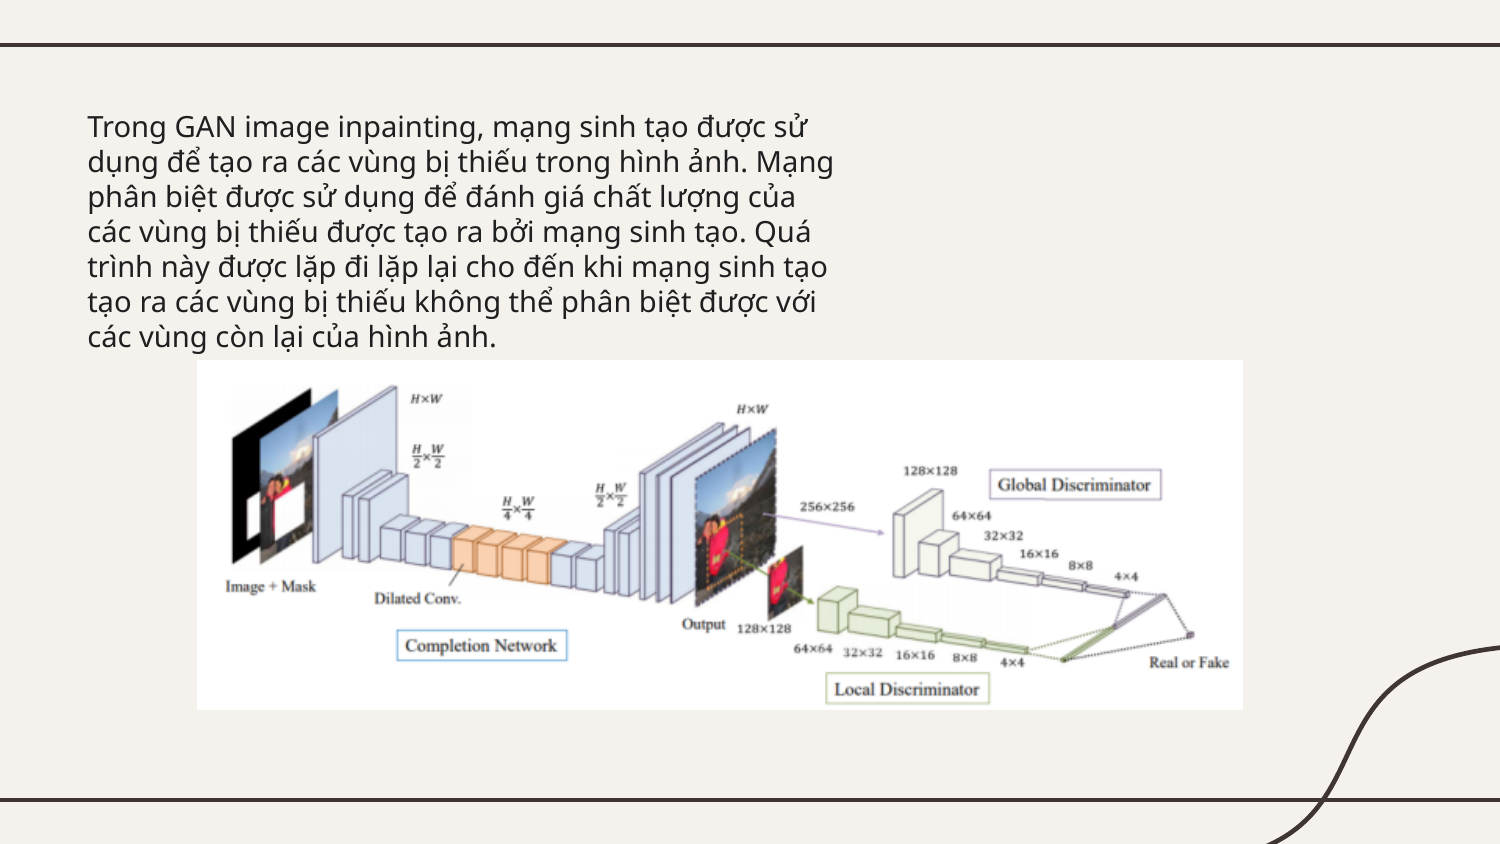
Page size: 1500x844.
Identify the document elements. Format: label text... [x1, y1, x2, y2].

picture [196, 360, 1243, 710]
text_box Trong GAN image inpainting, mạng sinh tạo được sử dụng để tạo ra các vùng bị thiếu trong hình ảnh. Mạng phân biệt được sử dụng để đánh giá chất lượng của các vùng bị thiếu được tạo ra bởi mạng sinh tạo. Quá trình này được lặp đi lặp lại cho đến khi mạng sinh tạo tạo ra các vùng bị thiếu không thể phân biệt được với các vùng còn lại của hình ảnh. [72, 101, 857, 361]
